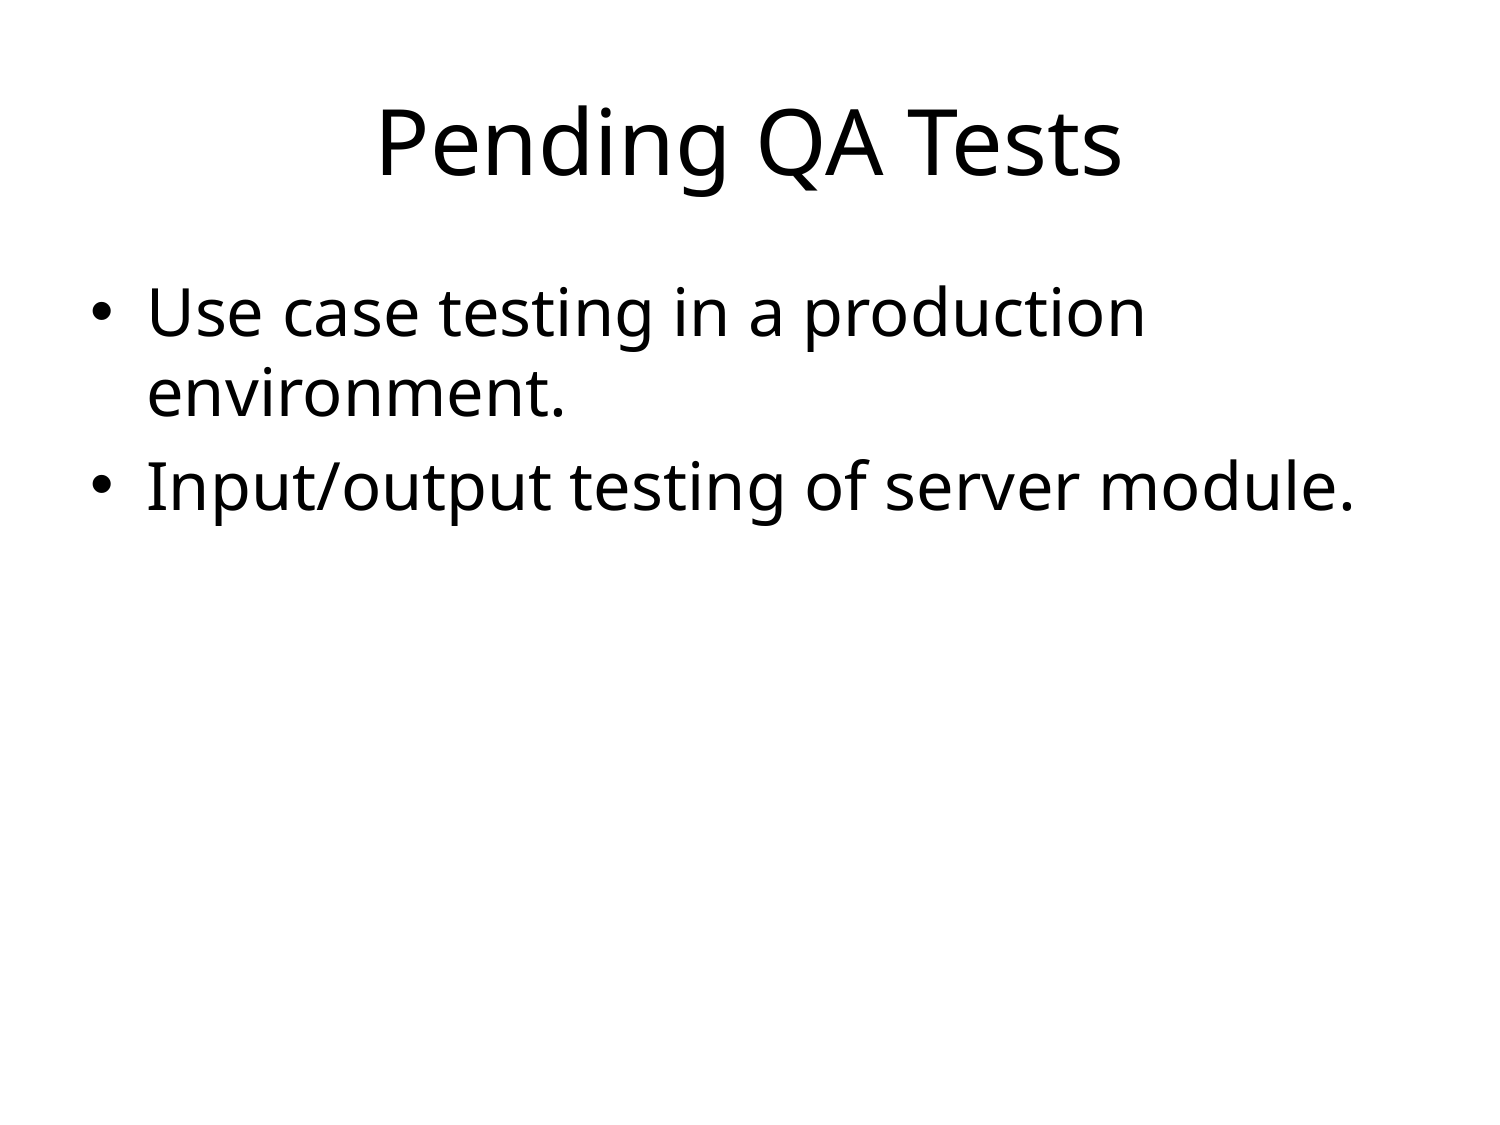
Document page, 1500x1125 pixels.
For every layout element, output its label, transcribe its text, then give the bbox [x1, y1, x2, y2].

title Pending QA Tests [75, 45, 1425, 233]
list Use case testing in a production environment. Input/output testing of server module. [75, 262, 1425, 1005]
